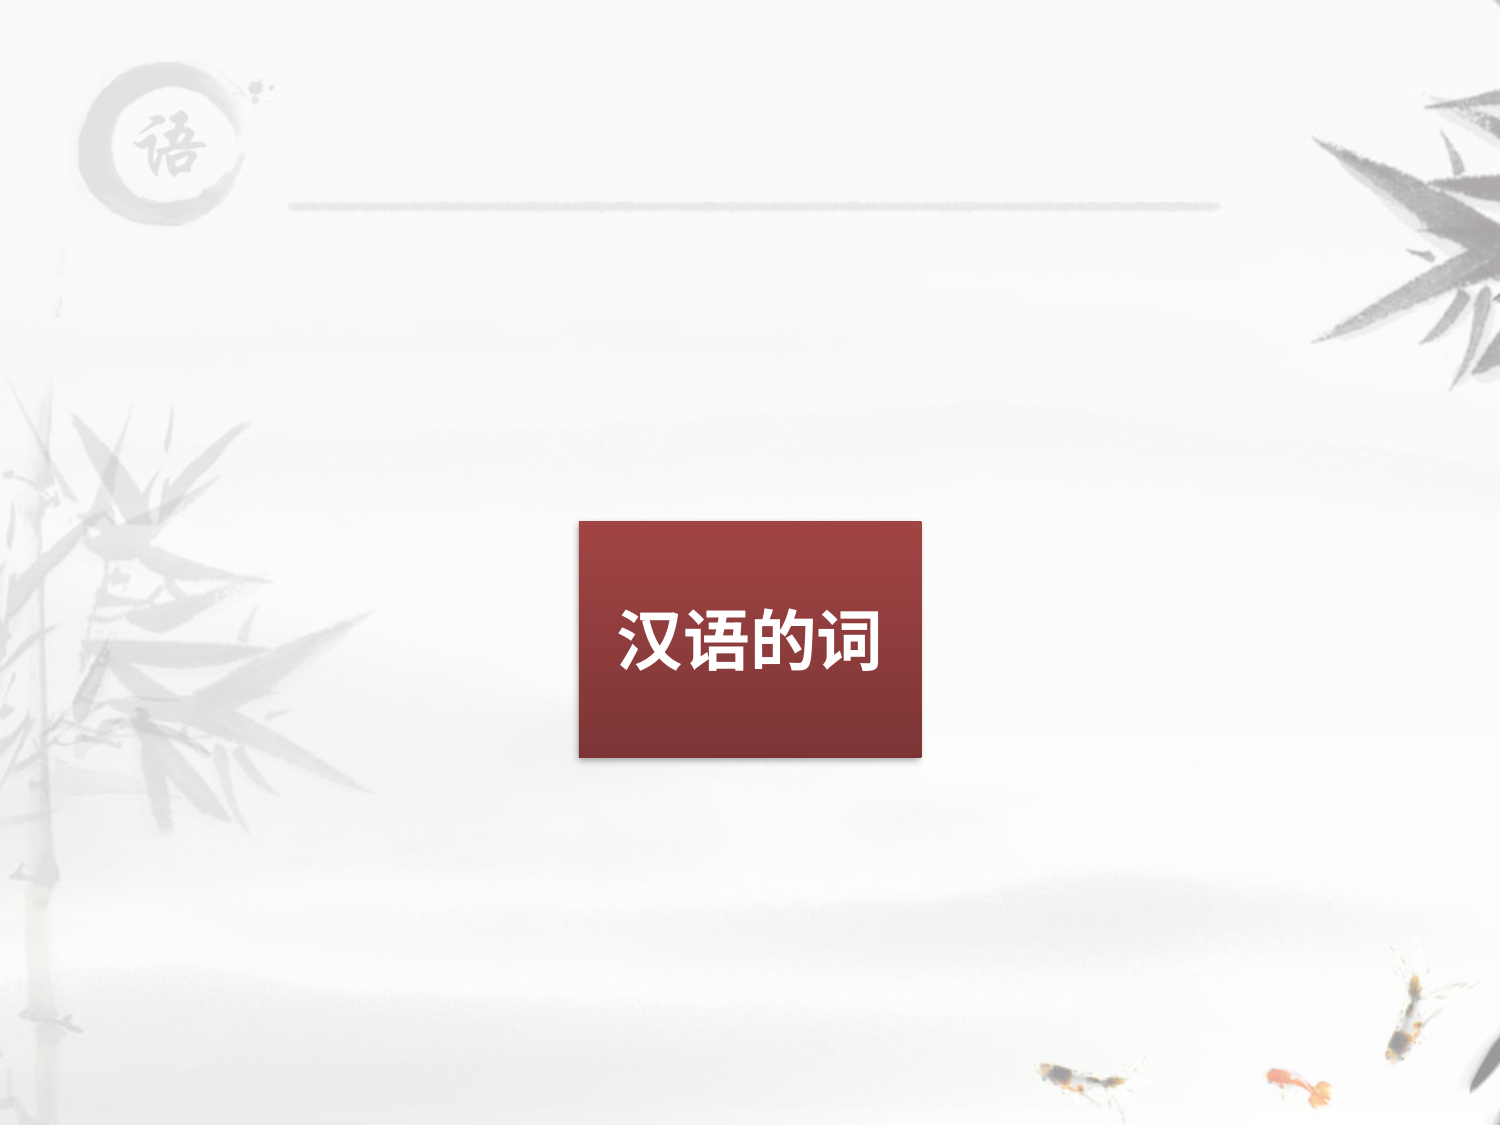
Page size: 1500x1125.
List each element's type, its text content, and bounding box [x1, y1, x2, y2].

text_box 汉语的词 [578, 521, 922, 758]
